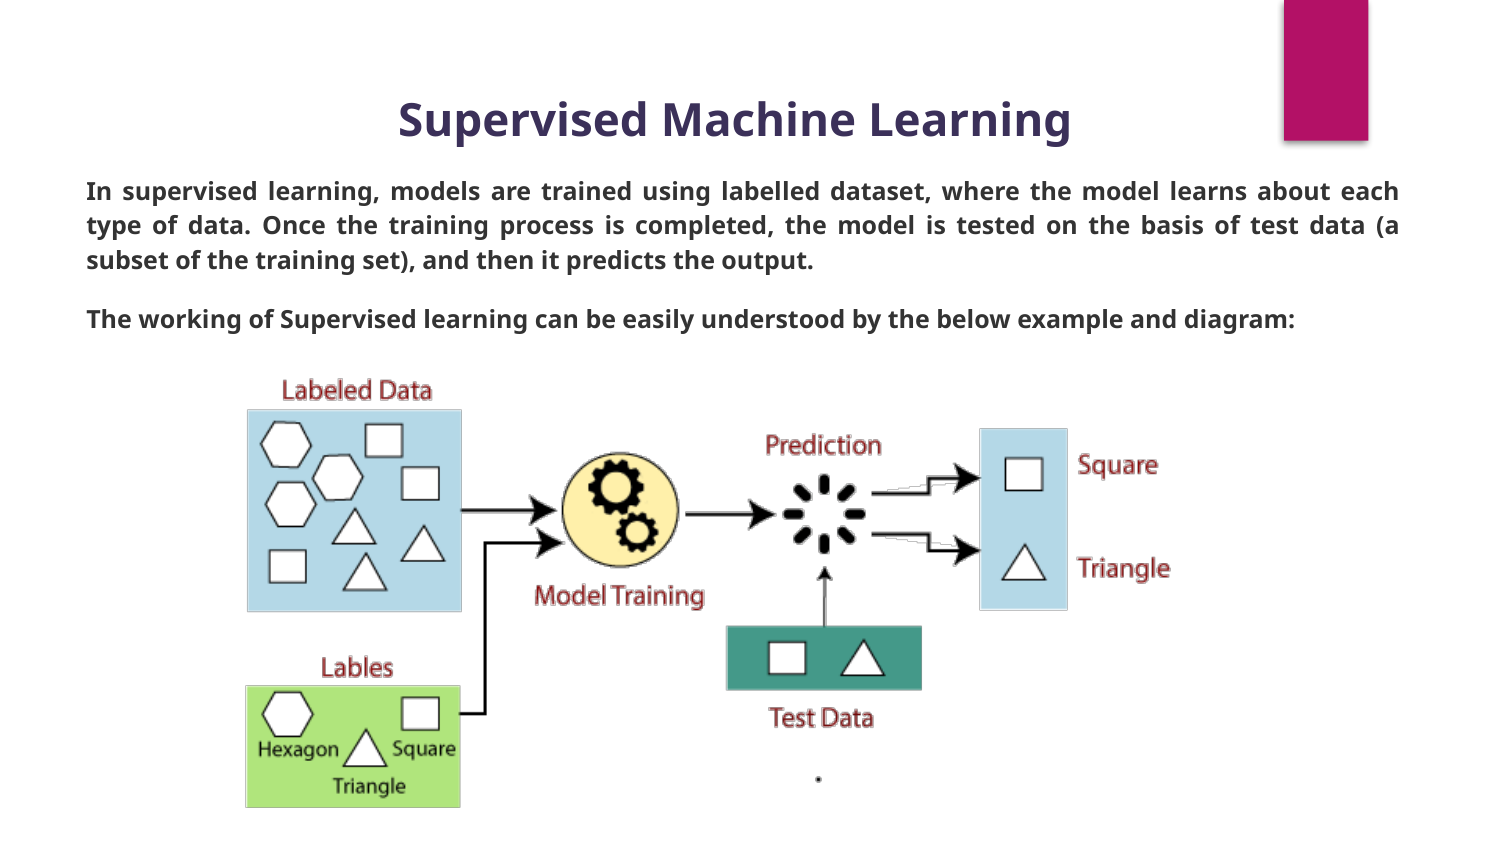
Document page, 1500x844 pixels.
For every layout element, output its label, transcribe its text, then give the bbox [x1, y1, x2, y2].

text_box Supervised Machine Learning In supervised learning, models are trained using labelled dataset, where the model learns about each type of data. Once the training process is completed, the model is tested on the basis of test data (a subset of the training set), and then it predicts the output. The working of Supervised learning can be easily understood by the below example and diagram: [71, 59, 1418, 503]
picture [235, 374, 1174, 844]
